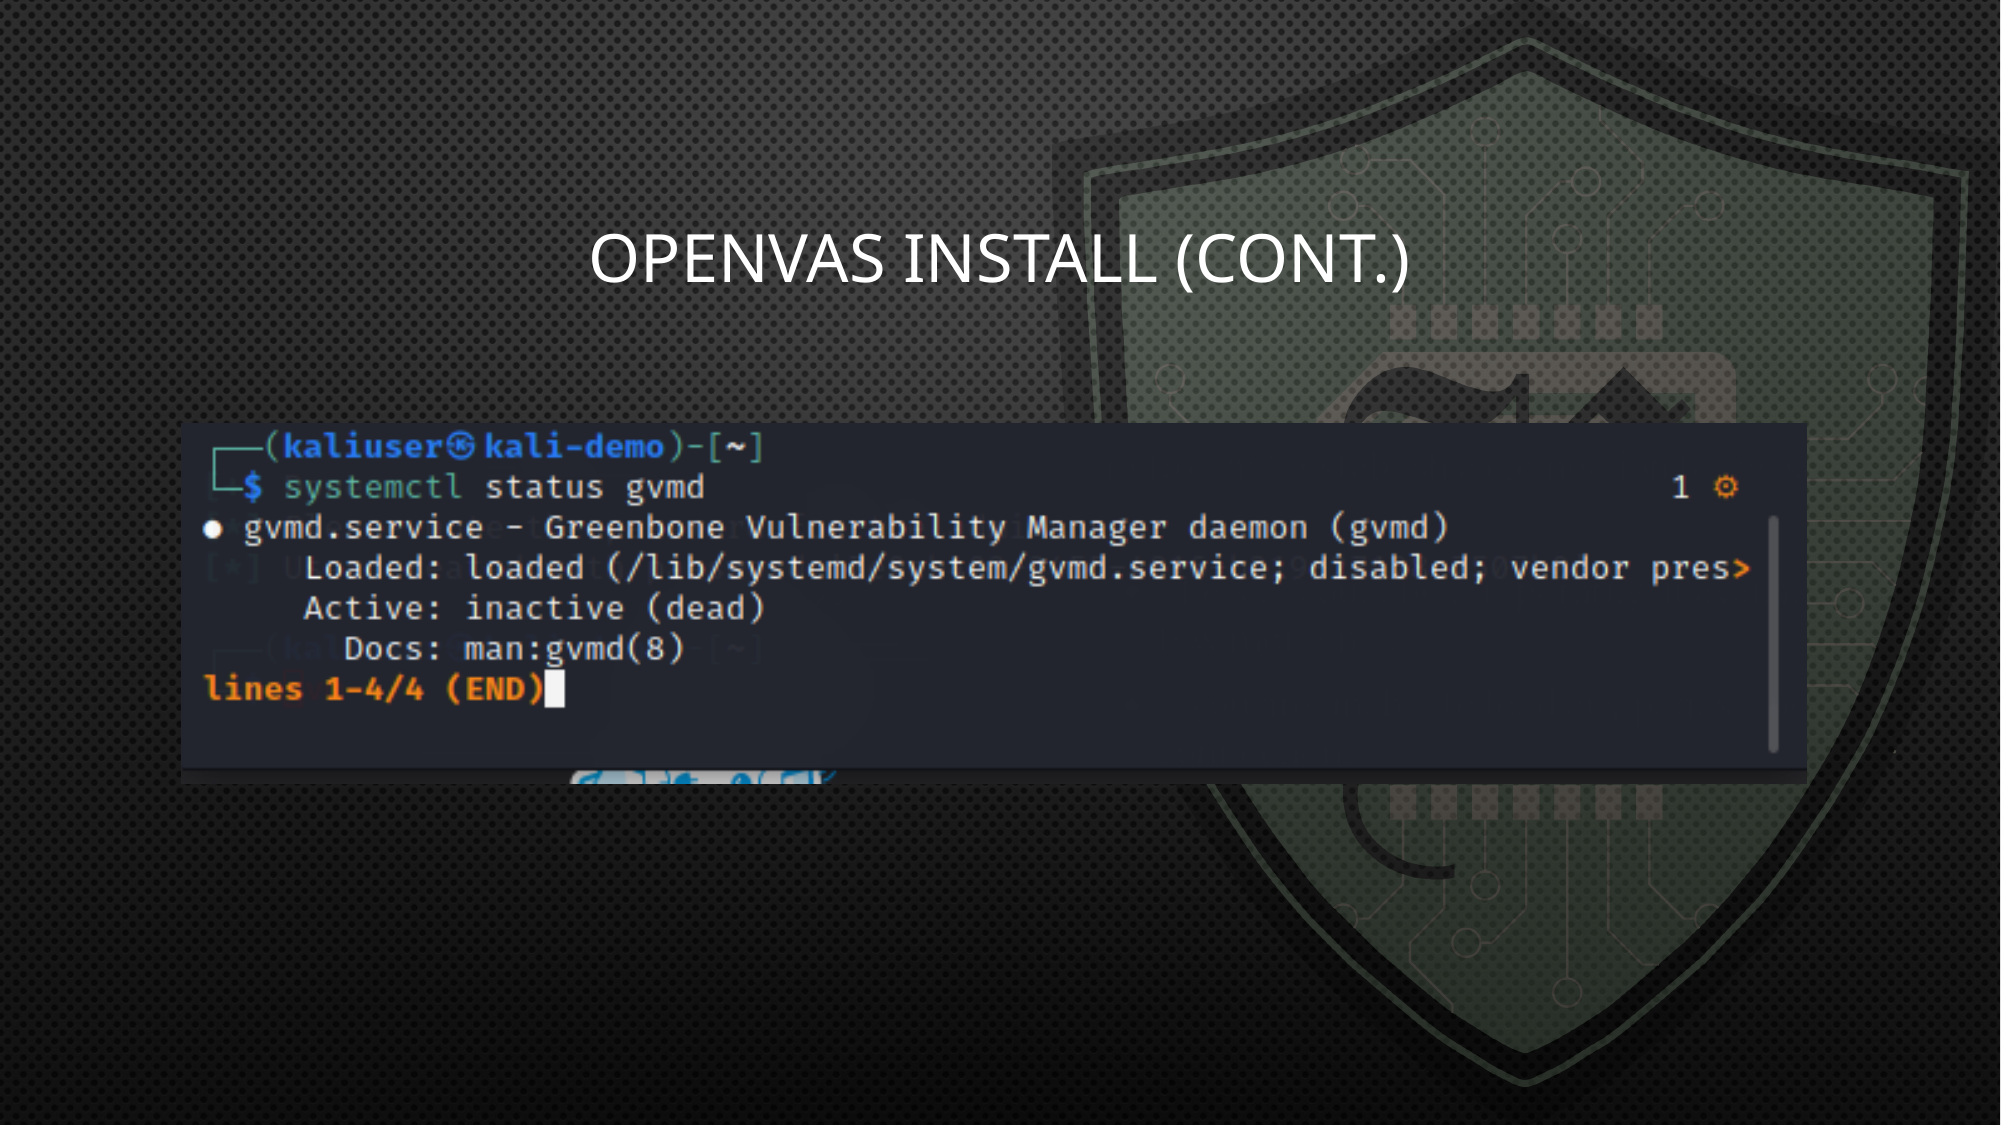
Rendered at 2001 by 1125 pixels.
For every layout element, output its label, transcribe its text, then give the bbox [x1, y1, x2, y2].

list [181, 423, 1807, 784]
title OpenVAS Install (Cont.) [187, 99, 1813, 413]
